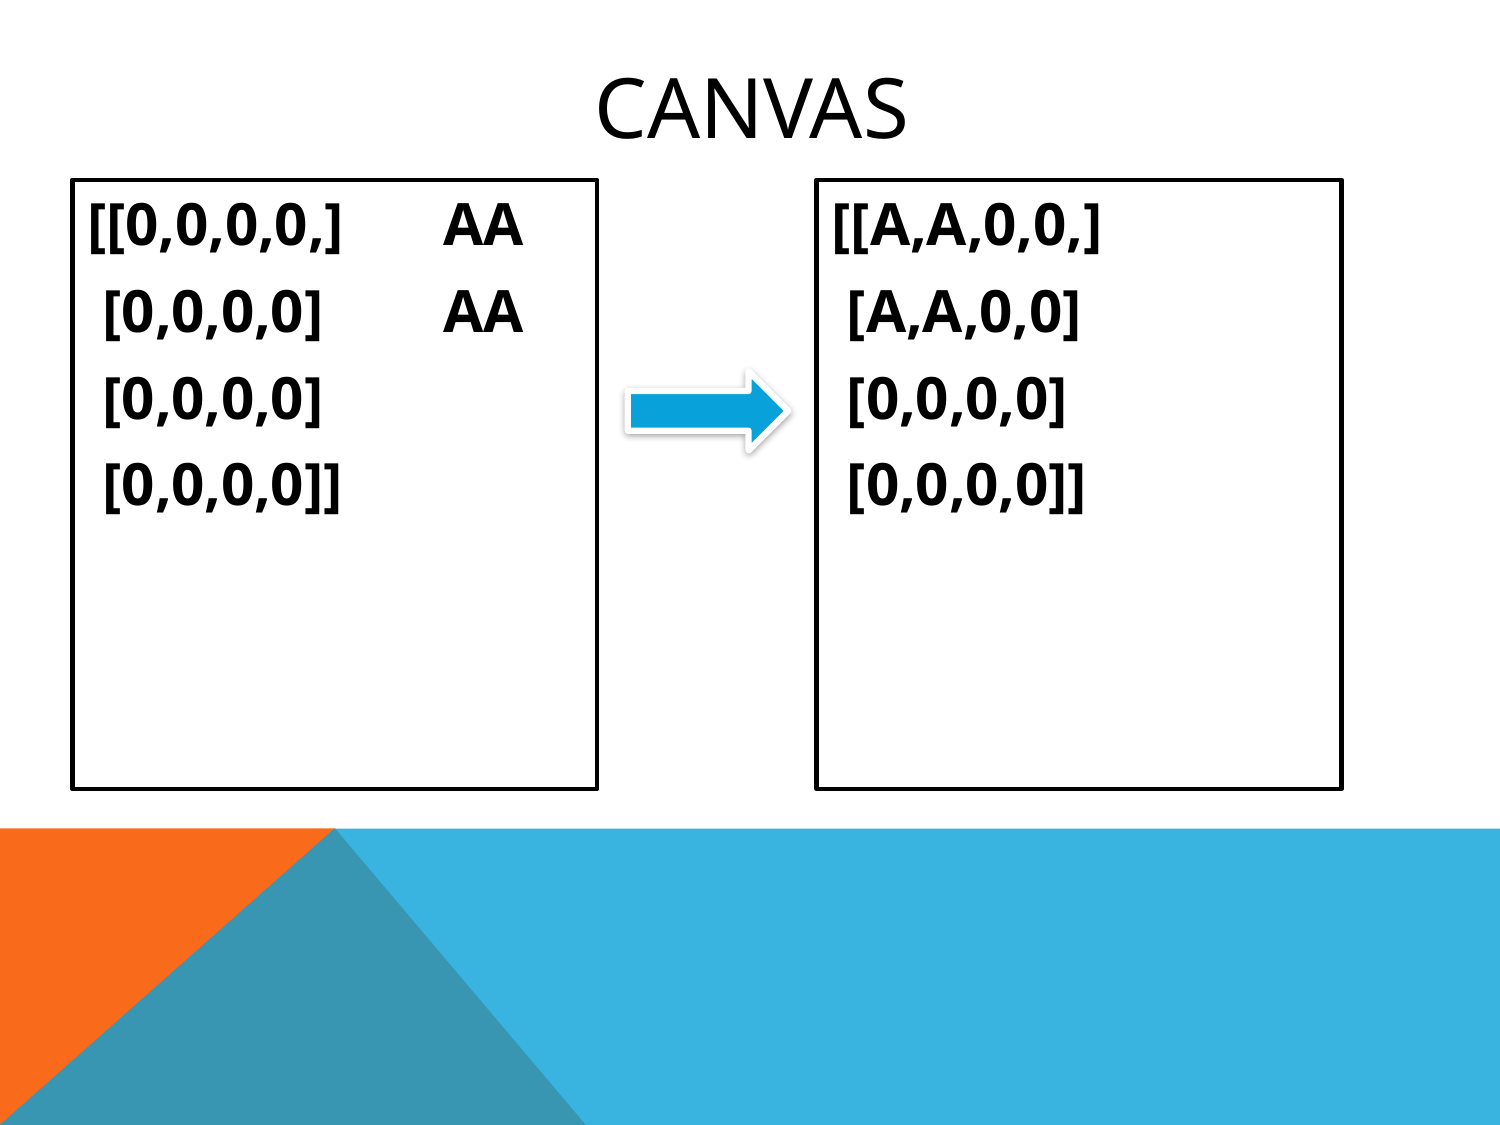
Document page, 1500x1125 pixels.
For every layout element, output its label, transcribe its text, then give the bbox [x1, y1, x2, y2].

list [[A,A,0,0,] [A,A,0,0] [0,0,0,0] [0,0,0,0]] [816, 179, 1342, 789]
title CANVAS [135, 60, 1369, 150]
list [[0,0,0,0,] AA [0,0,0,0] AA [0,0,0,0] [0,0,0,0]] [72, 179, 598, 789]
text_box [624, 368, 792, 454]
